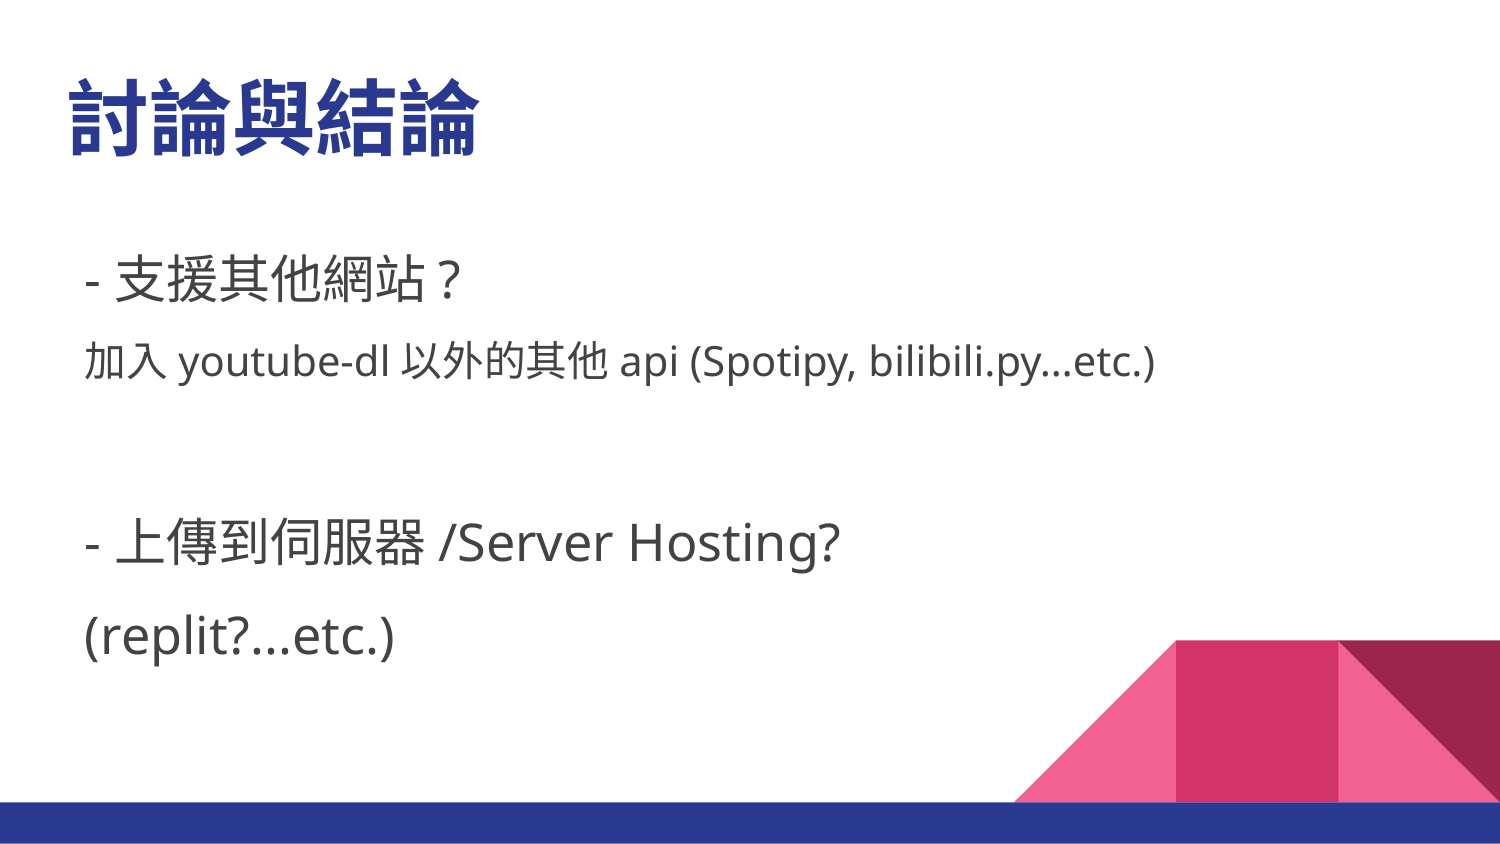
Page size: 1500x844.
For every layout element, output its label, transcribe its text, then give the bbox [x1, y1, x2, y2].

list -支援其他網站? 加入youtube-dl以外的其他api (Spotipy, bilibili.py…etc.) -上傳到伺服器/Server Hosting? (replit?...etc.) [51, 200, 1449, 749]
title 討論與結論 [51, 51, 1449, 152]
